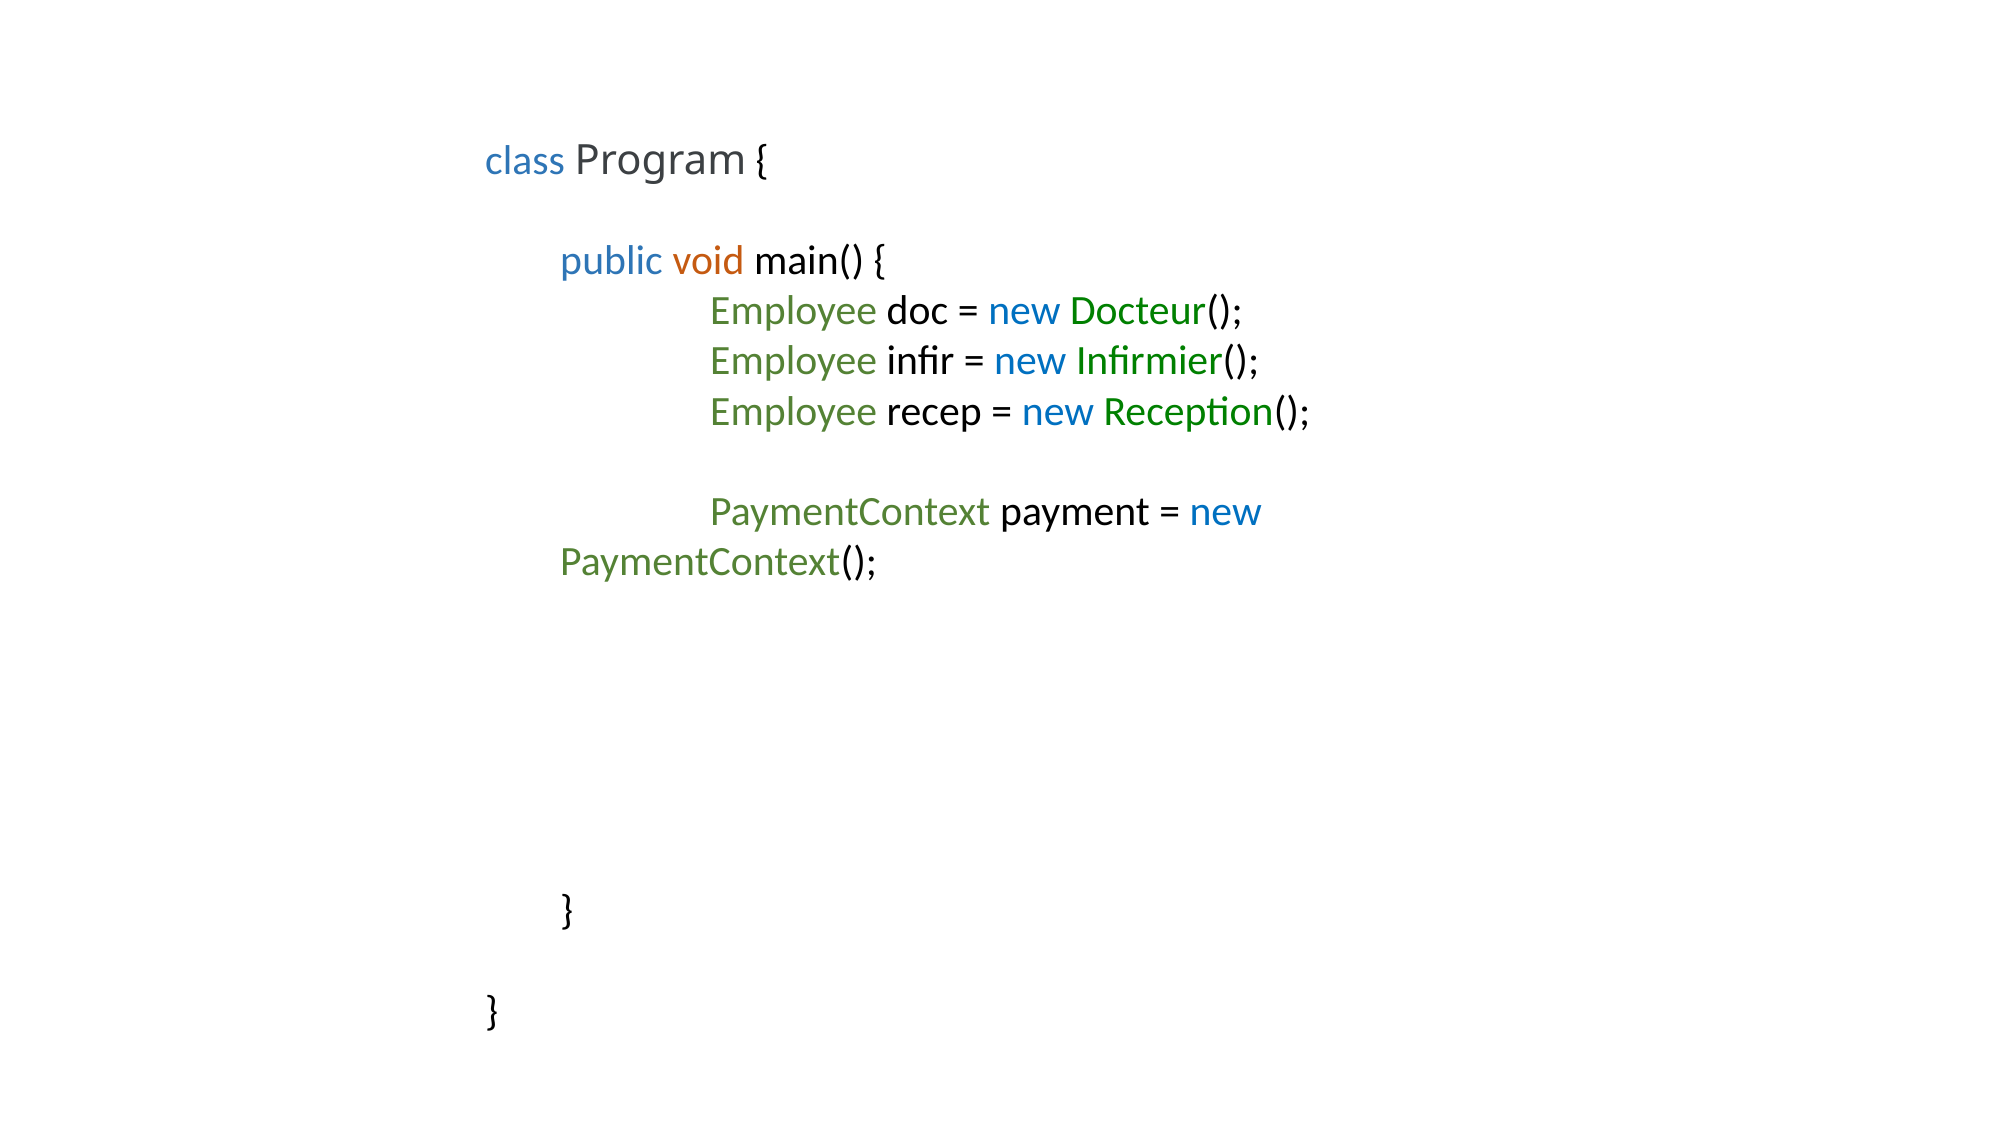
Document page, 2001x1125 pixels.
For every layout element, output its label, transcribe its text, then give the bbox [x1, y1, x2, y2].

text_box class Program { public void main() { Employee doc = new Docteur(); Employee infir = new Infirmier(); Employee recep = new Reception(); PaymentContext payment = new PaymentContext(); payment.SetStrategy(new PayPalStrategy()); payment.Payer(doc); payment.Payer(infir); payment.Payer(recep); } } [470, 125, 1530, 1041]
